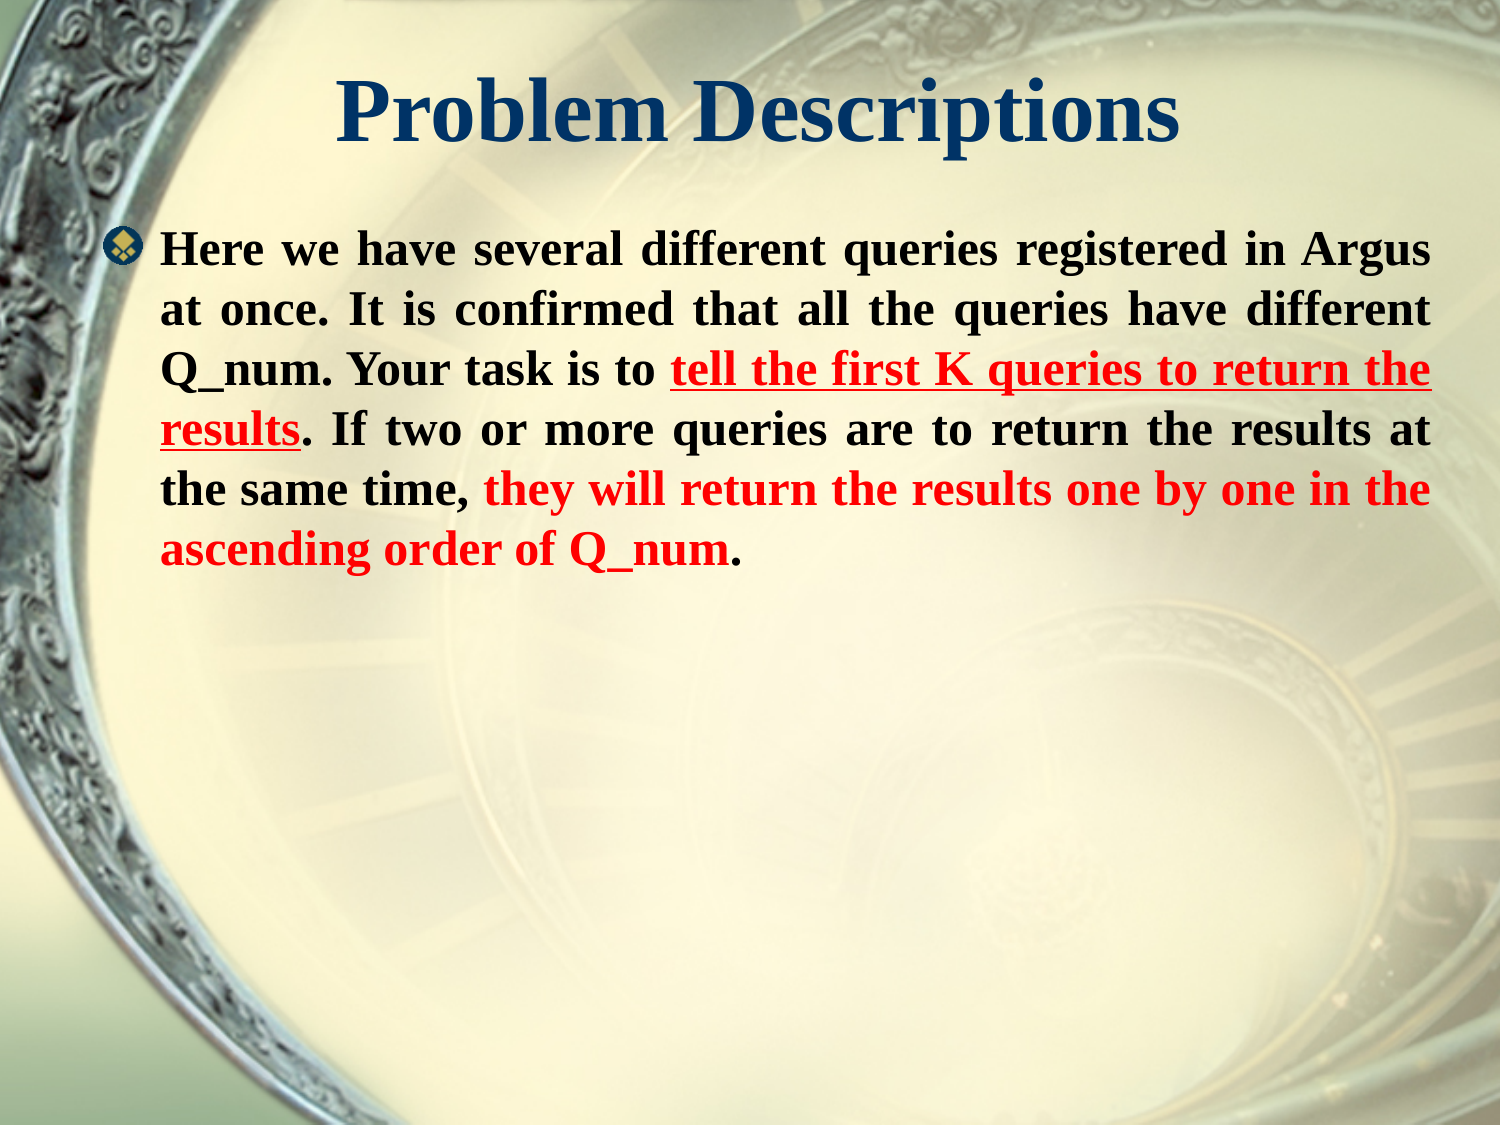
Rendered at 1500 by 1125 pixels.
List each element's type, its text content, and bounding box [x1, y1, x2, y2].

picture [0, 0, 1500, 1125]
title Problem Descriptions [159, 54, 1360, 192]
list Here we have several different queries registered in Argus at once. It is confirmed that all the queries have different Q_num. Your task is to tell the first K queries to return the results. If two or more queries are to return the results at the same time, they will return the results one by one in the ascending order of Q_num. [88, 208, 1447, 1094]
